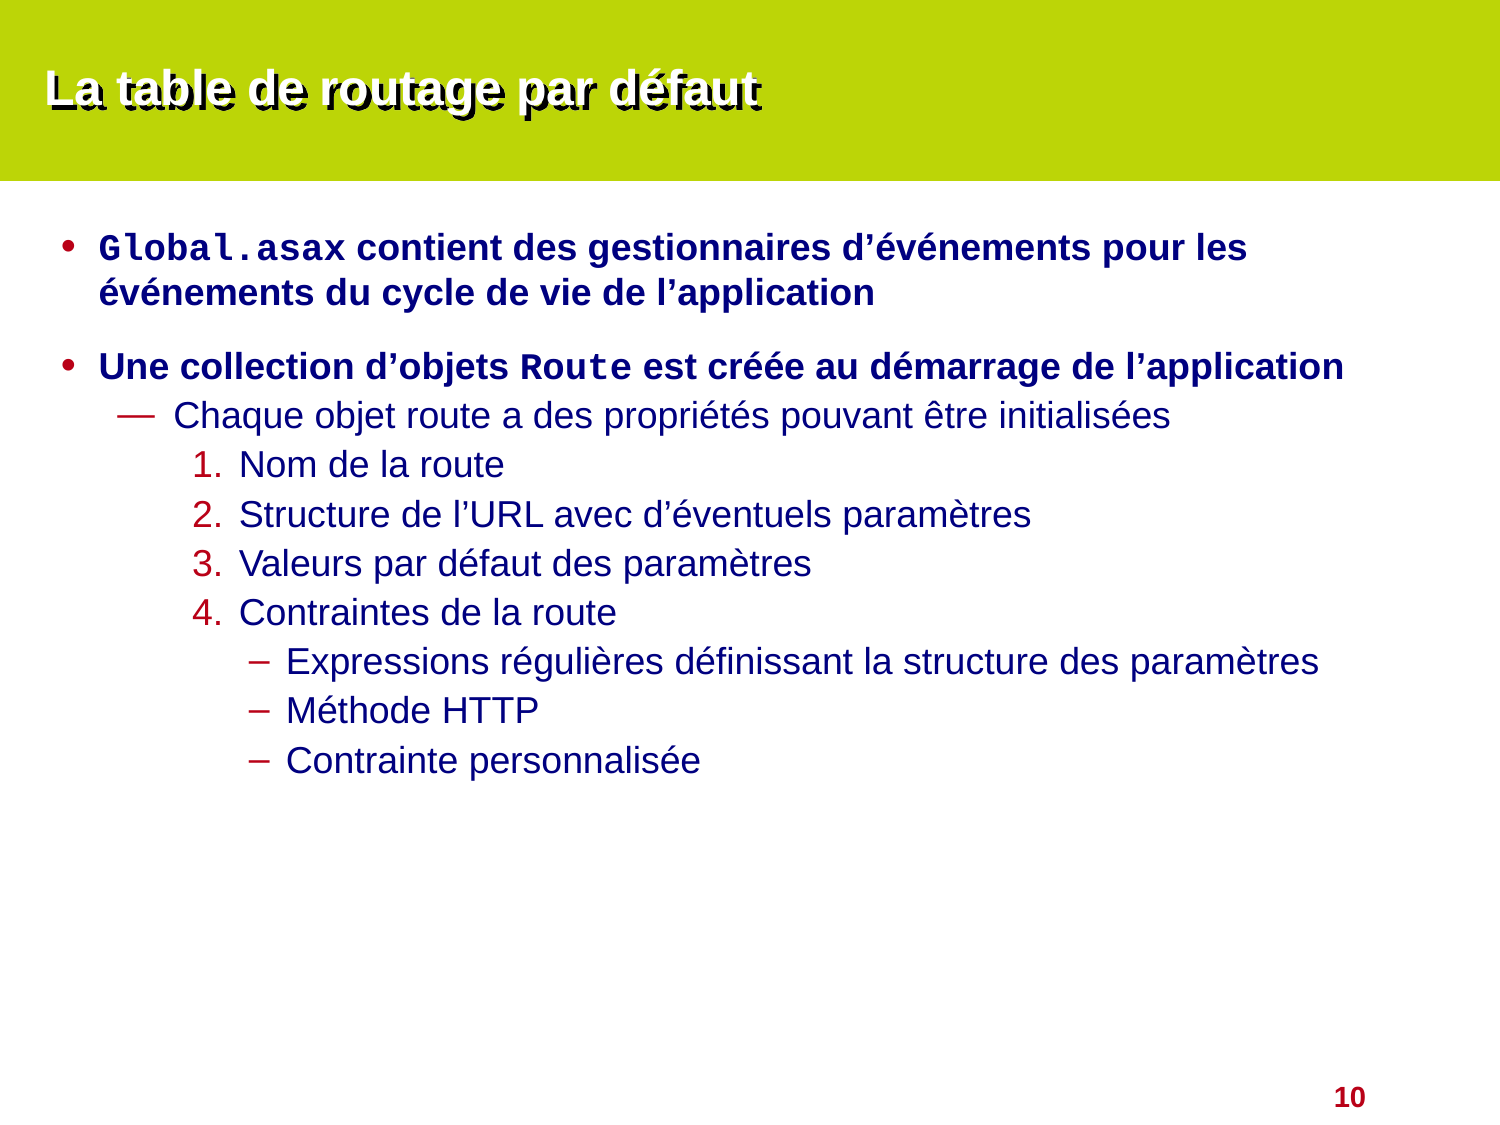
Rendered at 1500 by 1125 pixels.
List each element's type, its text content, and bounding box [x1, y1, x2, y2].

list Global.asax contient des gestionnaires d’événements pour les événements du cycle de vie de l’application Une collection d’objets Route est créée au démarrage de l’application Chaque objet route a des propriétés pouvant être initialisées Nom de la route Structure de l’URL avec d’éventuels paramètres Valeurs par défaut des paramètres Contraintes de la route Expressions régulières définissant la structure des paramètres Méthode HTTP Contrainte personnalisée [45, 215, 1457, 844]
title La table de routage par défaut [29, 26, 1308, 146]
